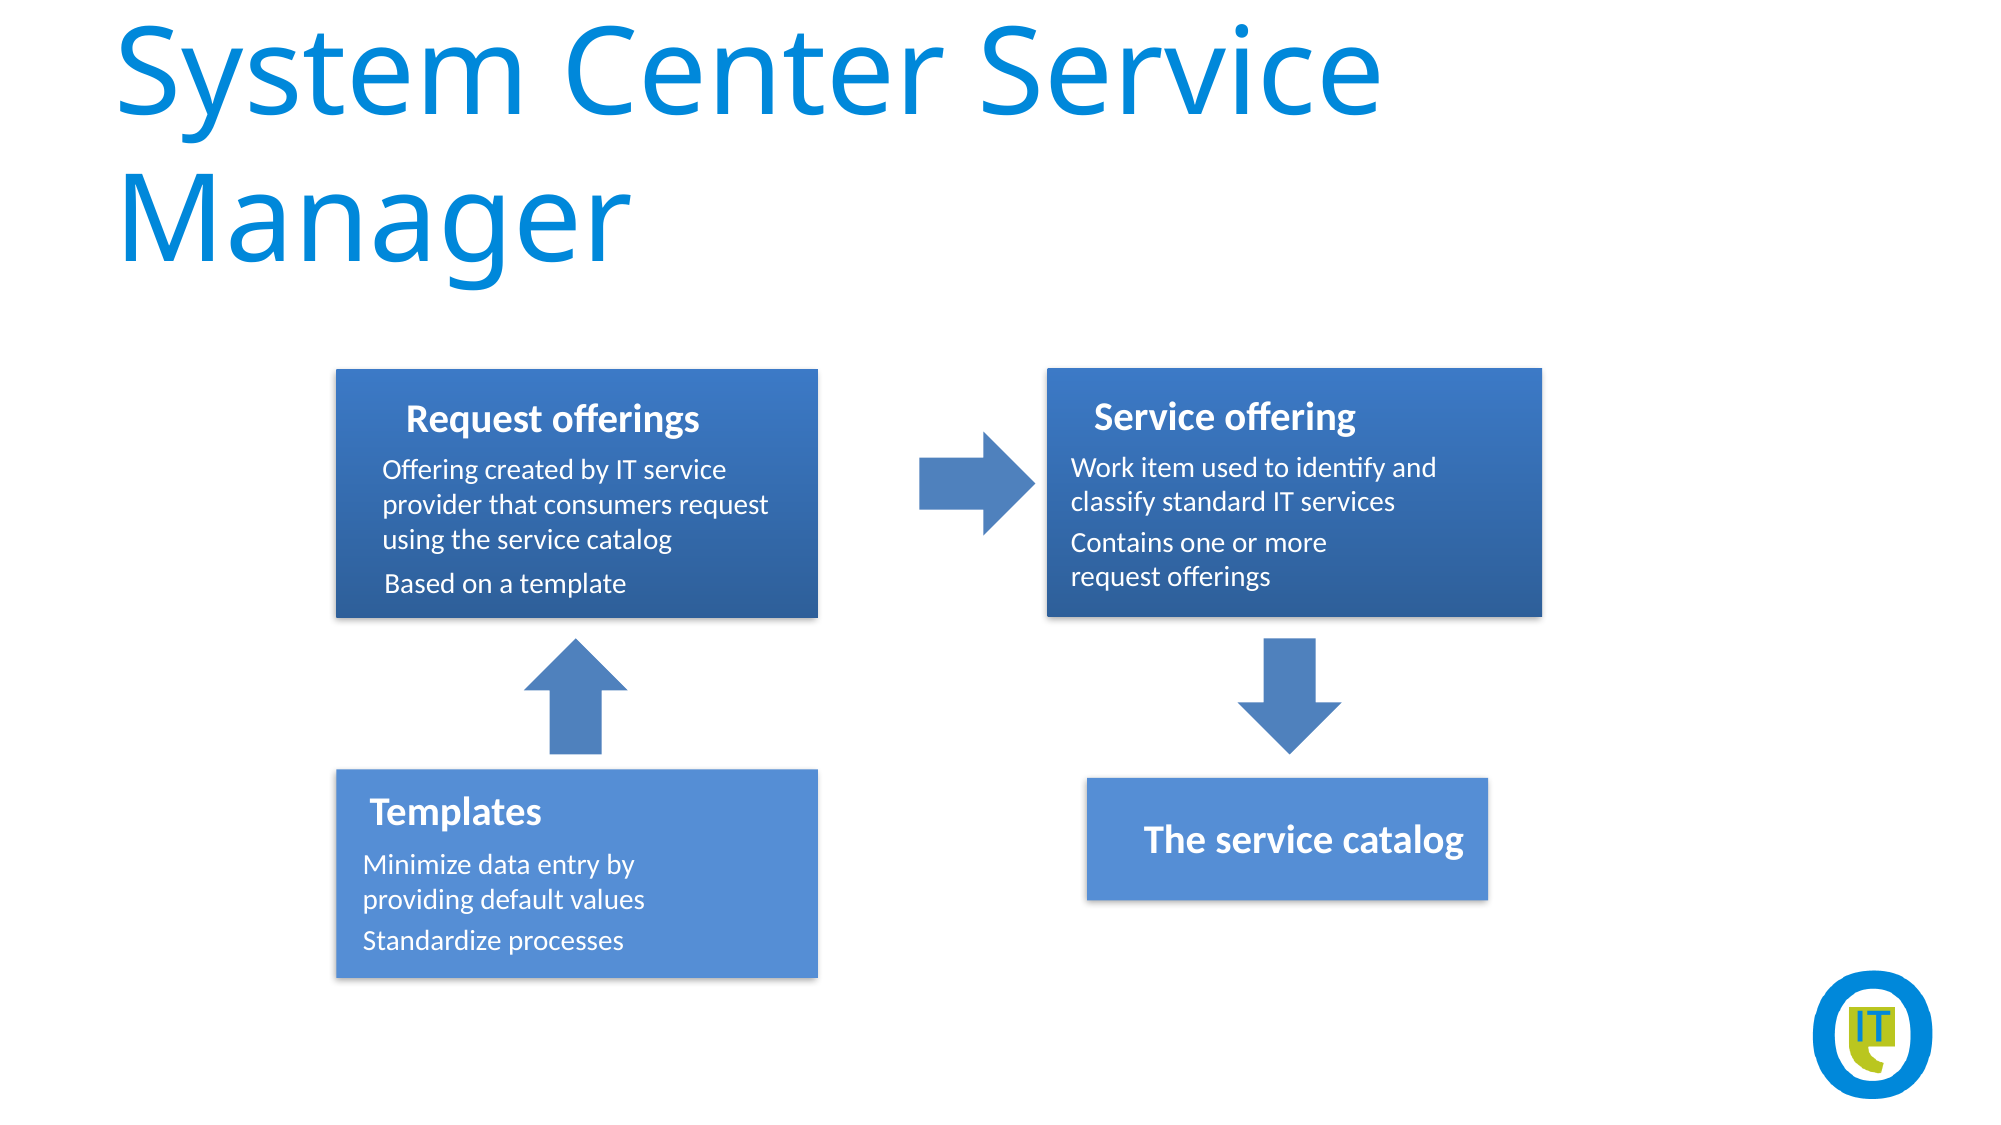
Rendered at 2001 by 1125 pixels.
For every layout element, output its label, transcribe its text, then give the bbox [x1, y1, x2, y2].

text_box [1047, 368, 1543, 617]
text_box Standardize processes [348, 914, 640, 964]
text_box Based on a template [369, 556, 642, 607]
picture [1807, 969, 1938, 1100]
text_box [336, 369, 818, 618]
text_box Request offerings [391, 383, 716, 442]
text_box Templates [354, 776, 558, 837]
text_box Offering created by IT service provider that consumers request using the service catalog [367, 442, 804, 563]
title System Center Service Manager [99, 45, 1900, 233]
text_box [1235, 636, 1344, 757]
text_box The service catalog [1128, 805, 1480, 870]
text_box Work item used to identify and classify standard IT services [1056, 440, 1527, 515]
text_box [1087, 777, 1489, 901]
text_box Contains one or more request offerings [1056, 515, 1549, 601]
text_box [336, 769, 818, 978]
text_box [521, 636, 630, 757]
text_box Service offering [1079, 382, 1372, 440]
text_box Minimize data entry by providing default values [347, 837, 804, 923]
text_box [917, 429, 1038, 538]
